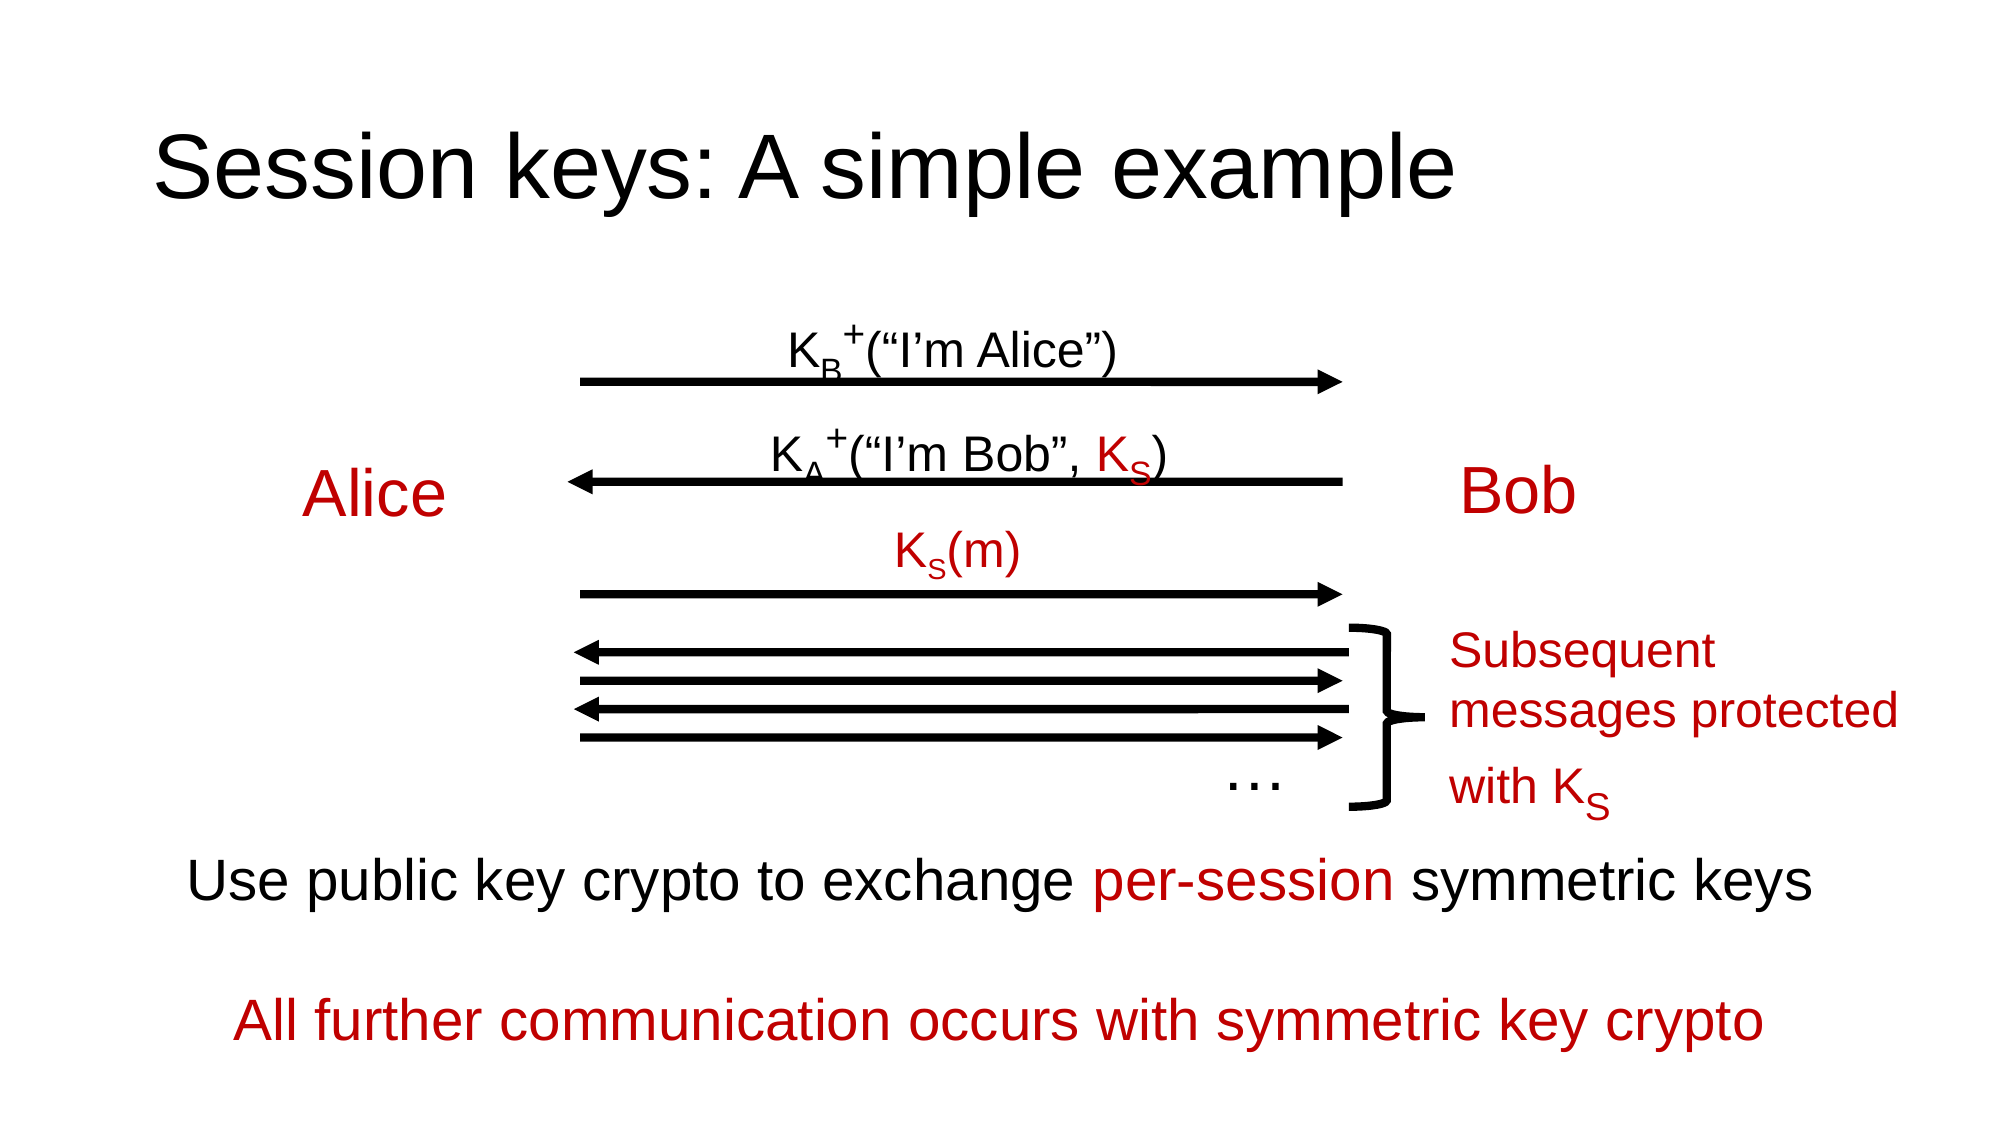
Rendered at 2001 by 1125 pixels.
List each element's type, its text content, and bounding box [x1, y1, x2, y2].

text_box Bob [1444, 439, 1593, 535]
text_box [573, 702, 1348, 716]
text_box [573, 646, 1348, 659]
text_box Use public key crypto to exchange per-session symmetric keys All further communication occurs with symmetric key crypto [113, 834, 1887, 1060]
text_box KA+(“I’m Bob”, KS) [755, 397, 1198, 500]
text_box [567, 475, 755, 489]
text_box [1310, 731, 1343, 744]
text_box [1134, 375, 1343, 389]
title Session keys: A simple example [137, 59, 1863, 278]
text_box … [1206, 716, 1310, 812]
text_box [580, 588, 1343, 601]
text_box Alice [287, 442, 463, 537]
text_box KB+(“I’m Alice”) [772, 293, 1134, 397]
text_box [1348, 627, 1425, 808]
text_box [580, 674, 1343, 687]
text_box Subsequent messages protected with KS [1434, 609, 1959, 836]
text_box KS(m) [879, 509, 1037, 593]
